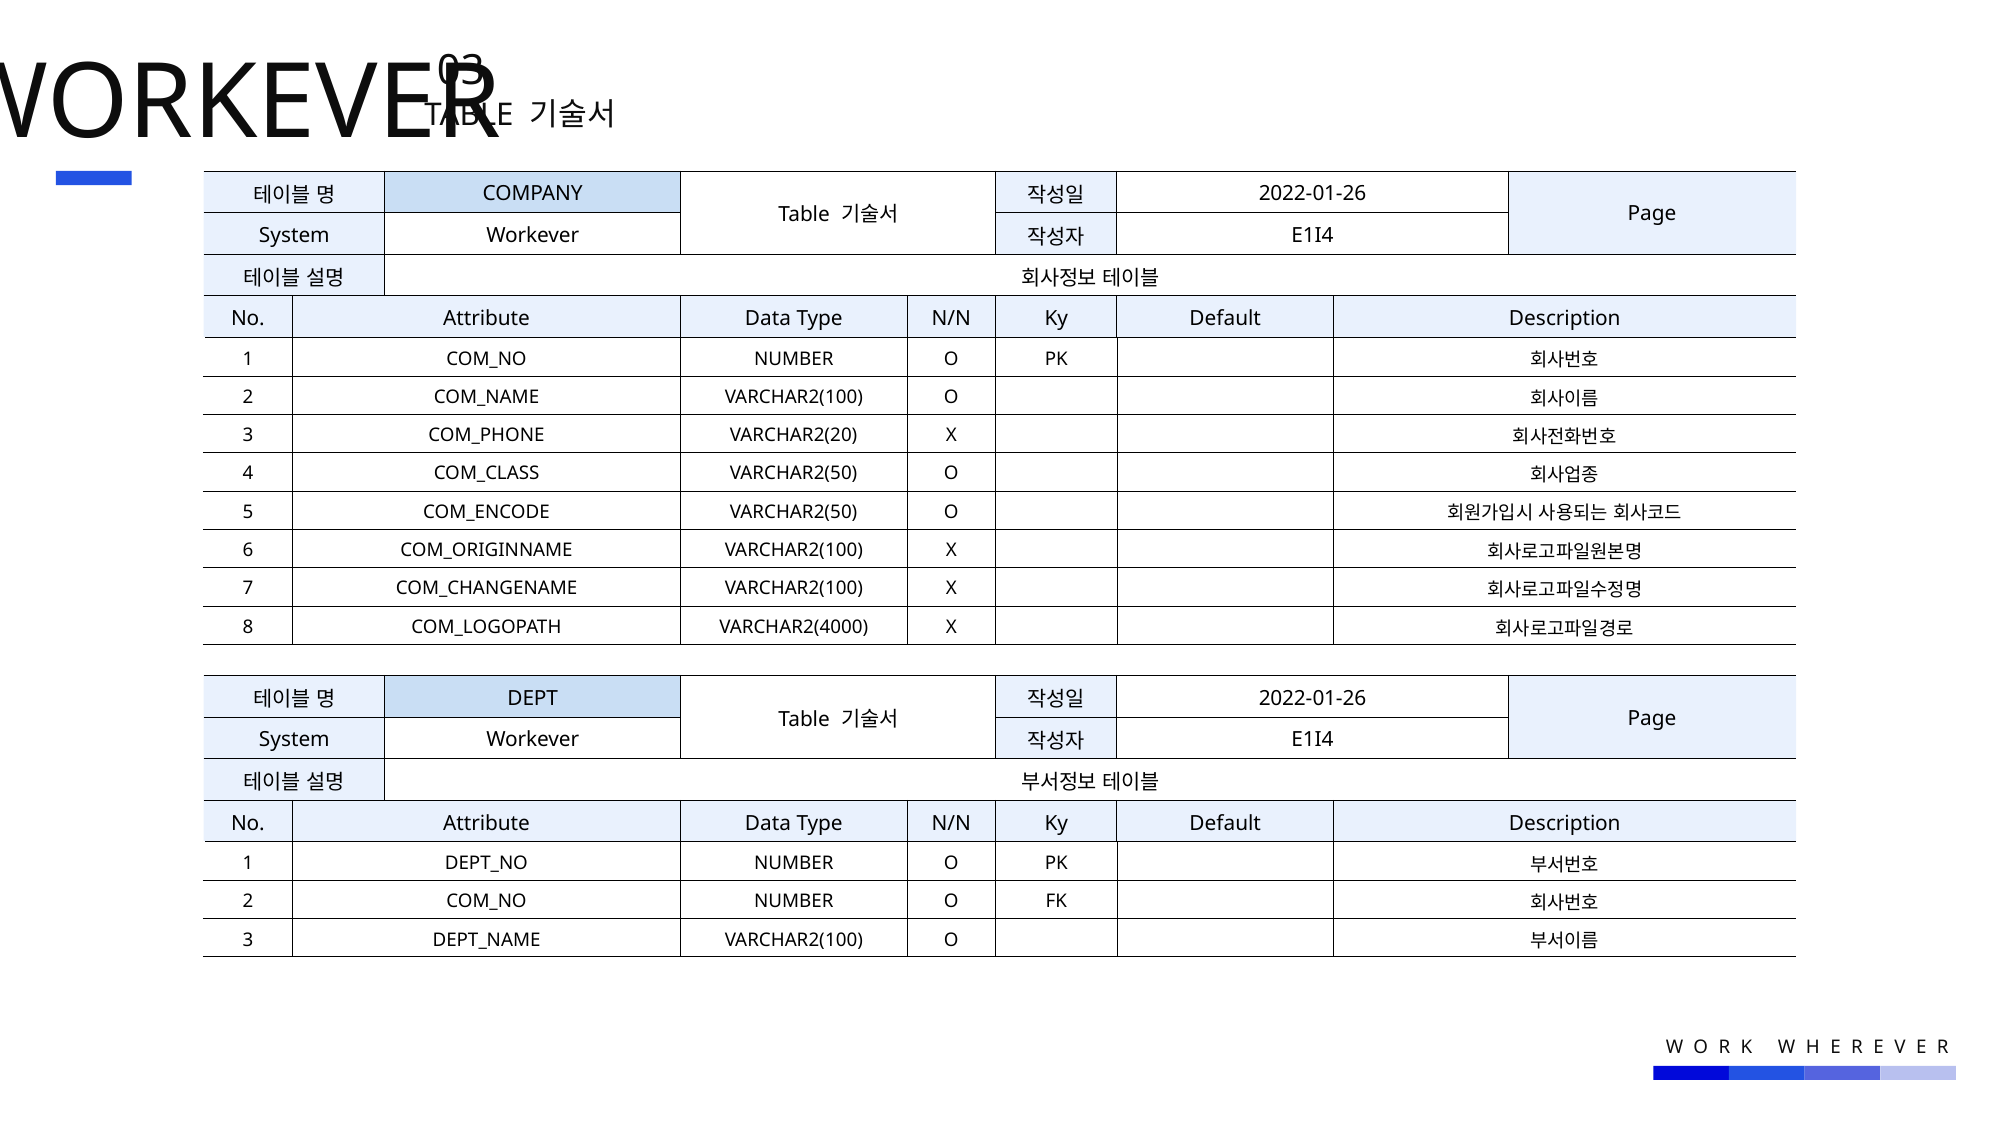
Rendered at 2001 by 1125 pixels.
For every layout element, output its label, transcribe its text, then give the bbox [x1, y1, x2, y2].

table_header Page [1509, 676, 1796, 758]
table_cell VARCHAR2(100) [681, 919, 907, 956]
table_cell X [908, 530, 995, 567]
table_cell COM_LOGOPATH [293, 607, 680, 644]
table_cell [1118, 607, 1333, 644]
table_cell System [204, 213, 384, 254]
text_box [1653, 1065, 1956, 1080]
table_cell [996, 919, 1117, 956]
table_cell Description [1334, 801, 1796, 841]
table_cell DEPT_NAME [293, 919, 680, 956]
table_cell O [908, 377, 995, 414]
table_cell 8 [205, 607, 292, 644]
table_cell 6 [205, 530, 292, 567]
table_cell O [908, 842, 995, 880]
table_cell 회사로고파일경로 [1334, 607, 1796, 644]
table_cell COM_NO [293, 881, 680, 918]
table_cell [996, 568, 1117, 606]
table_cell VARCHAR2(20) [681, 415, 907, 452]
table_cell Default [1117, 801, 1333, 841]
table_cell X [908, 415, 995, 452]
table_cell Ky [996, 296, 1116, 337]
table_header 테이블 명 [204, 172, 384, 212]
table_cell COM_CHANGENAME [293, 568, 680, 606]
table_cell VARCHAR2(50) [681, 492, 907, 529]
table_cell 2 [205, 881, 292, 918]
table_cell 1 [205, 338, 292, 376]
table_cell 부서번호 [1334, 842, 1796, 880]
table_cell Description [1334, 296, 1796, 337]
table_cell [1118, 492, 1333, 529]
table_header Table 기술서 [681, 172, 995, 254]
table_cell 작성자 [996, 718, 1116, 758]
table_cell O [908, 881, 995, 918]
table_cell PK [996, 338, 1117, 376]
table_cell O [908, 338, 995, 376]
table_cell O [908, 453, 995, 491]
table_cell [1118, 568, 1333, 606]
table_cell 부서정보 테이블 [385, 759, 1796, 800]
table_cell Workever [385, 213, 680, 254]
table_cell Data Type [681, 296, 907, 337]
table_cell [996, 492, 1117, 529]
table_header 작성일 [996, 172, 1116, 212]
table_cell 회사번호 [1334, 338, 1796, 376]
table_cell [1118, 919, 1333, 956]
table_cell N/N [908, 296, 995, 337]
table_cell [996, 607, 1117, 644]
table_cell [1118, 530, 1333, 567]
table_cell 4 [205, 453, 292, 491]
table_cell 회사로고파일원본명 [1334, 530, 1796, 567]
table_header COMPANY [385, 172, 680, 212]
table_cell [1118, 377, 1333, 414]
table_cell [996, 377, 1117, 414]
table_cell FK [996, 881, 1117, 918]
table_cell DEPT_NO [293, 842, 680, 880]
table_header 테이블 명 [204, 676, 384, 717]
table_cell [1118, 842, 1333, 880]
table_cell VARCHAR2(4000) [681, 607, 907, 644]
table_cell NUMBER [681, 881, 907, 918]
table_cell [996, 530, 1117, 567]
table_cell E1I4 [1117, 718, 1508, 758]
table_cell 회사업종 [1334, 453, 1796, 491]
table_header 2022-01-26 [1117, 172, 1508, 212]
table_cell O [908, 919, 995, 956]
table_cell No. [204, 801, 292, 841]
table_cell Attribute [293, 296, 680, 337]
table_cell Ky [996, 801, 1116, 841]
table_cell No. [204, 296, 292, 337]
table_cell Workever [385, 718, 680, 758]
table_cell 3 [205, 919, 292, 956]
table_cell VARCHAR2(100) [681, 568, 907, 606]
table_header Page [1509, 172, 1796, 254]
text_box WORKEVER [0, 26, 516, 167]
table_cell 회사번호 [1334, 881, 1796, 918]
table_cell [1118, 415, 1333, 452]
table_cell 부서이름 [1334, 919, 1796, 956]
table_cell 작성자 [996, 213, 1116, 254]
text_box WORK WHEREVER [1651, 1027, 1964, 1066]
table_cell NUMBER [681, 338, 907, 376]
table_cell [1118, 338, 1333, 376]
table_cell E1I4 [1117, 213, 1508, 254]
table_cell 1 [205, 842, 292, 880]
table_cell Attribute [293, 801, 680, 841]
table_cell [996, 453, 1117, 491]
table_cell COM_NAME [293, 377, 680, 414]
table_cell COM_CLASS [293, 453, 680, 491]
table_cell 5 [205, 492, 292, 529]
table_cell Default [1117, 296, 1333, 337]
table_cell 회사이름 [1334, 377, 1796, 414]
table_header DEPT [385, 676, 680, 717]
table_header Table 기술서 [681, 676, 995, 758]
table_cell COM_NO [293, 338, 680, 376]
table_cell X [908, 607, 995, 644]
table_cell PK [996, 842, 1117, 880]
table_cell O [908, 492, 995, 529]
table_cell VARCHAR2(100) [681, 530, 907, 567]
text_box [55, 170, 133, 186]
table_cell 회사정보 테이블 [385, 255, 1796, 295]
table_cell N/N [908, 801, 995, 841]
table_cell [996, 415, 1117, 452]
table_cell System [204, 718, 384, 758]
table_cell 회사전화번호 [1334, 415, 1796, 452]
table_cell VARCHAR2(100) [681, 377, 907, 414]
table_cell 7 [205, 568, 292, 606]
table_header 작성일 [996, 676, 1116, 717]
table_cell [1118, 881, 1333, 918]
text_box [413, 35, 627, 140]
table_cell 테이블 설명 [204, 759, 384, 800]
table_cell COM_ORIGINNAME [293, 530, 680, 567]
table_cell COM_PHONE [293, 415, 680, 452]
table_cell X [908, 568, 995, 606]
table_cell 회사로고파일수정명 [1334, 568, 1796, 606]
table_cell 회원가입시 사용되는 회사코드 [1334, 492, 1796, 529]
table_cell 3 [205, 415, 292, 452]
table_cell COM_ENCODE [293, 492, 680, 529]
table_cell 2 [205, 377, 292, 414]
table_cell VARCHAR2(50) [681, 453, 907, 491]
table_cell [1118, 453, 1333, 491]
table_cell 테이블 설명 [204, 255, 384, 295]
table_cell NUMBER [681, 842, 907, 880]
table_header 2022-01-26 [1117, 676, 1508, 717]
table_cell Data Type [681, 801, 907, 841]
